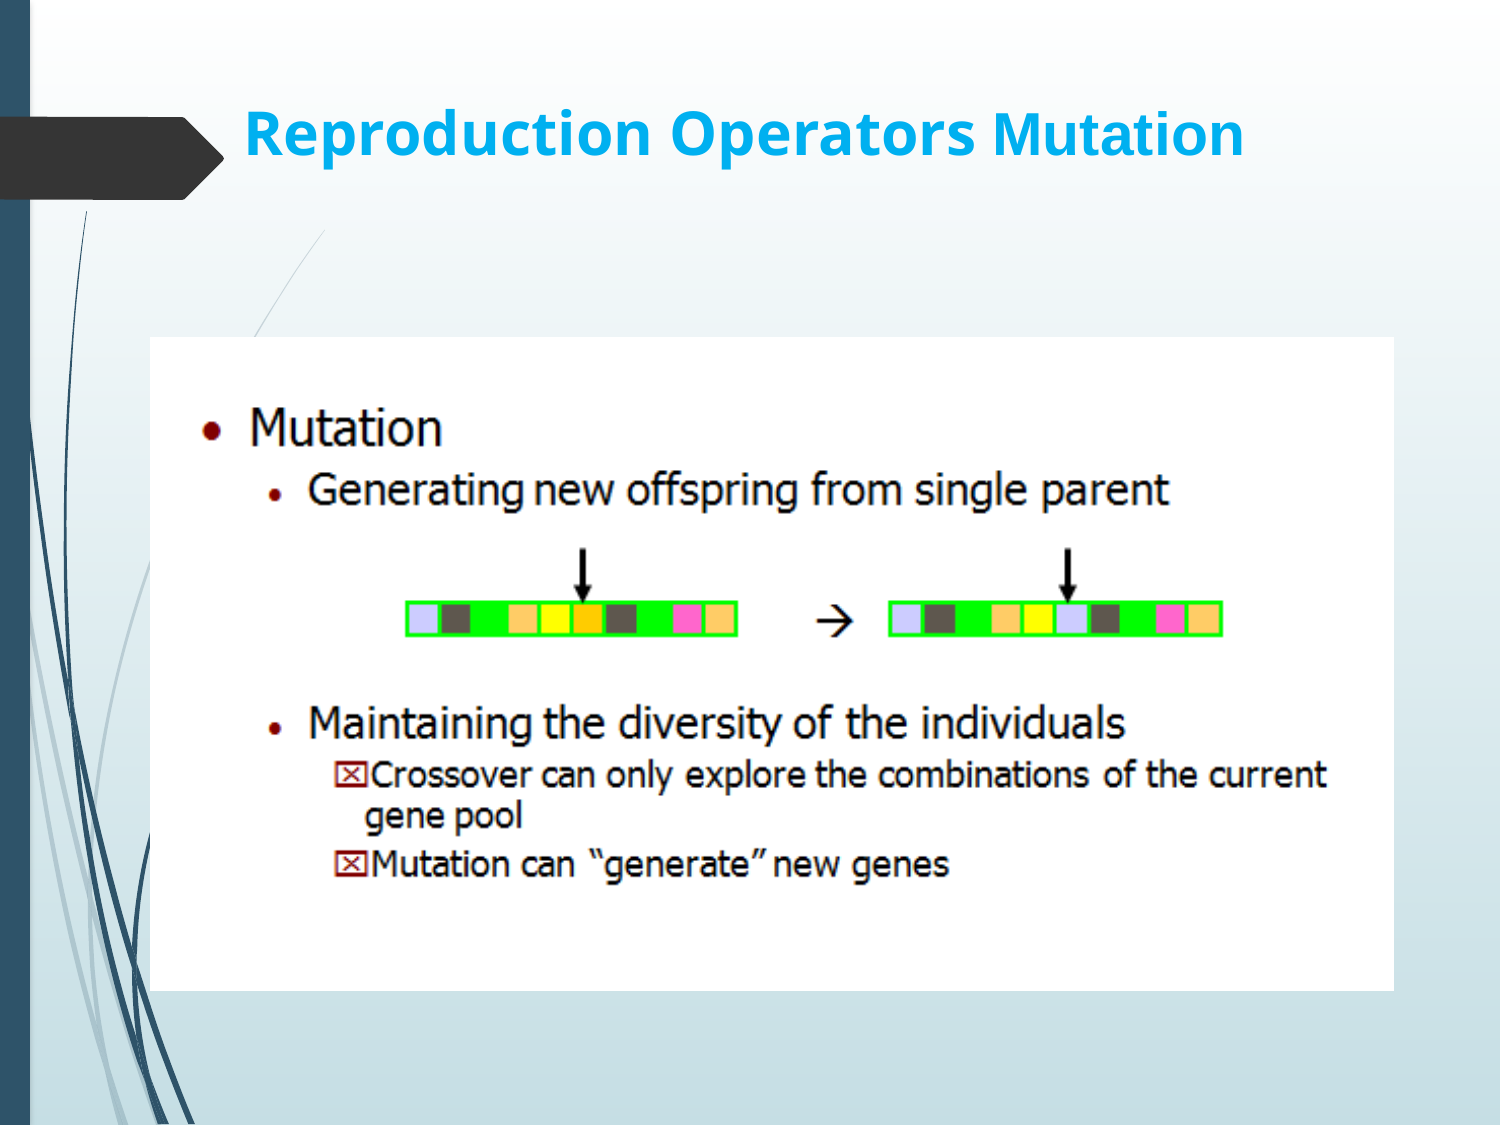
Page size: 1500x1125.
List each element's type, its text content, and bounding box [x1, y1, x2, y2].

title Reproduction Operators Mutation [212, 87, 1294, 298]
picture [149, 337, 1394, 991]
